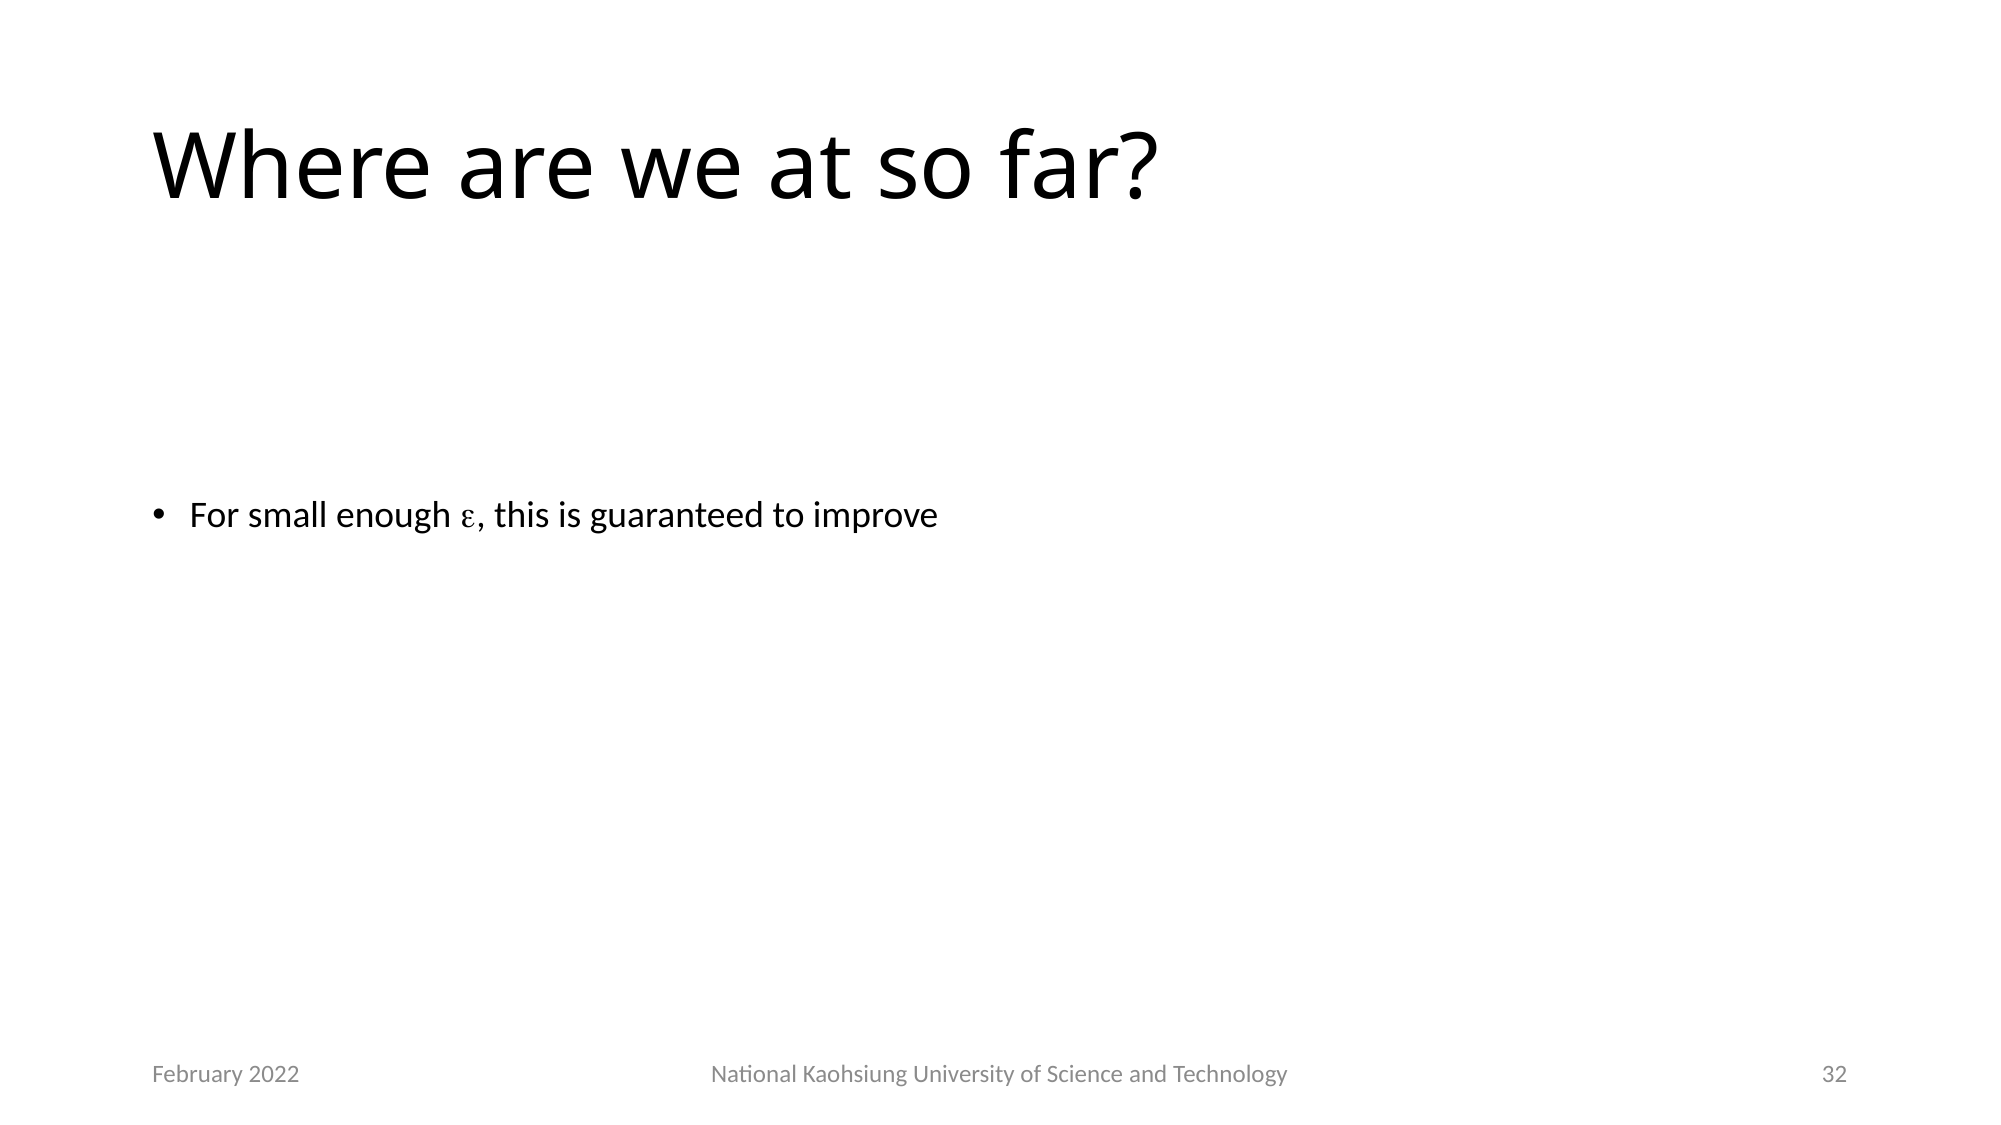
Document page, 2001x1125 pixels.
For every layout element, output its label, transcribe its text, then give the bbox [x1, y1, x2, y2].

title Where are we at so far? [137, 59, 1863, 278]
footer National Kaohsiung University of Science and Technology [662, 1042, 1338, 1103]
slide_number 32 [1412, 1042, 1863, 1103]
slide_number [137, 1042, 588, 1103]
